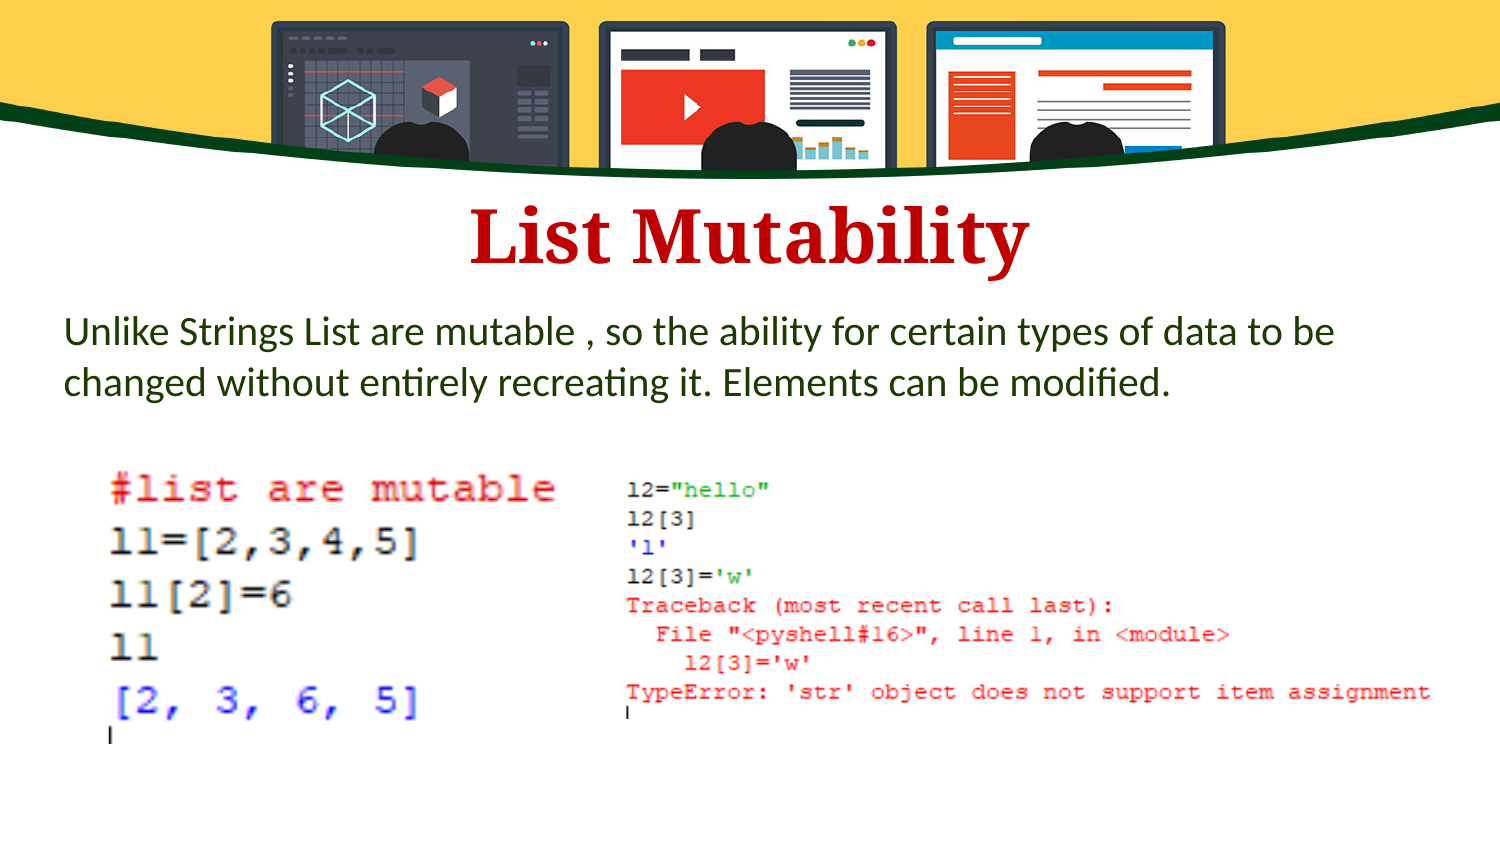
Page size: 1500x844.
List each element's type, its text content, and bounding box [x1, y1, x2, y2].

list Unlike Strings List are mutable , so the ability for certain types of data to be changed without entirely recreating it. Elements can be modified. [48, 296, 1452, 798]
title List Mutability [73, 171, 1427, 296]
picture [0, 0, 1500, 844]
